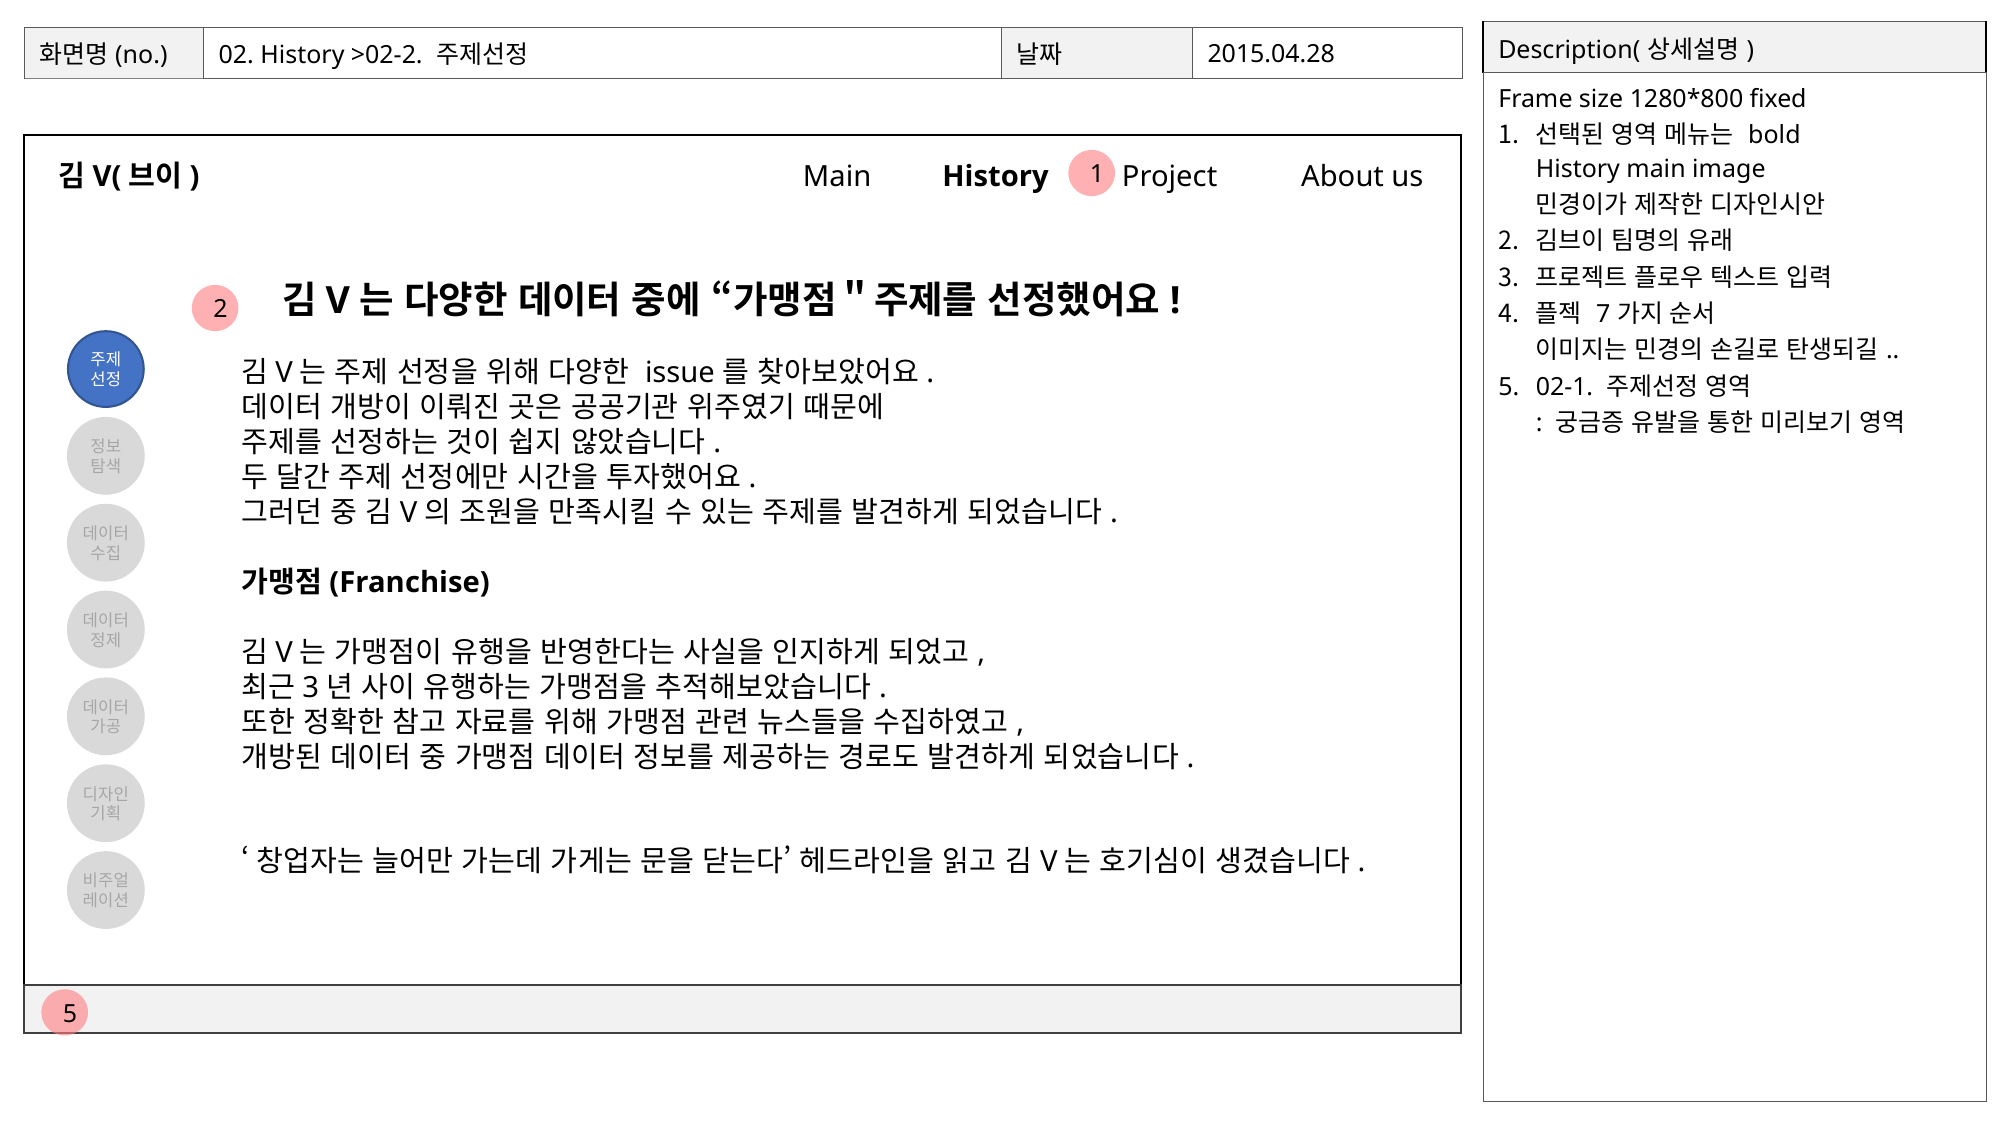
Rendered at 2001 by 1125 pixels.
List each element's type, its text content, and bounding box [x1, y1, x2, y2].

table_header 화면명(no.) [25, 28, 203, 78]
text_box [23, 134, 1462, 984]
table_header 날짜 [1002, 28, 1192, 78]
text_box 김V(브이) [43, 149, 215, 200]
table_cell Frame size 1280*800 fixed 선택된 영역 메뉴는 bold History main image 민경이가 제작한 디자인시안 김브이 팀명의 유래 프로젝트 플로우 텍스트 입력 플젝 7가지 순서 이미지는 민경의 손길로 탄생되길.. 02-1. 주제선정 영역 : 궁금증 유발을 통한 미리보기 영역 [1484, 73, 1986, 1101]
text_box 5 [40, 988, 90, 1037]
text_box 김V는 주제 선정을 위해 다양한 issue를 찾아보았어요. 데이터 개방이 이뤄진 곳은 공공기관 위주였기 때문에 주제를 선정하는 것이 쉽지 않았습니다. 두 달간 주제 선정에만 시간을 투자했어요. 그러던 중 김V의 조원을 만족시킬 수 있는 주제를 발견하게 되었습니다. 가맹점(Franchise) 김V는 가맹점이 유행을 반영한다는 사실을 인지하게 되었고, 최근3년 사이 유행하는 가맹점을 추적해보았습니다. 또한 정확한 참고 자료를 위해 가맹점 관련 뉴스들을 수집하였고, 개방된 데이터 중 가맹점 데이터 정보를 제공하는 경로도 발견하게 되었습니다. ‘창업자는 늘어만 가는데 가게는 문을 닫는다’ 헤드라인을 읽고 김V는 호기심이 생겼습니다. [226, 345, 1381, 955]
table_header 2015.04.28 [1193, 28, 1462, 78]
table_header 02. History >02-2. 주제선정 [204, 28, 1001, 78]
table_header Description(상세설명) [1484, 22, 1985, 72]
text_box [23, 984, 1462, 1034]
text_box 김V는 다양한 데이터 중에 “가맹점＂주제를 선정했어요! [267, 268, 1196, 328]
text_box 2 [190, 283, 240, 333]
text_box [786, 149, 1442, 201]
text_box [67, 331, 144, 928]
